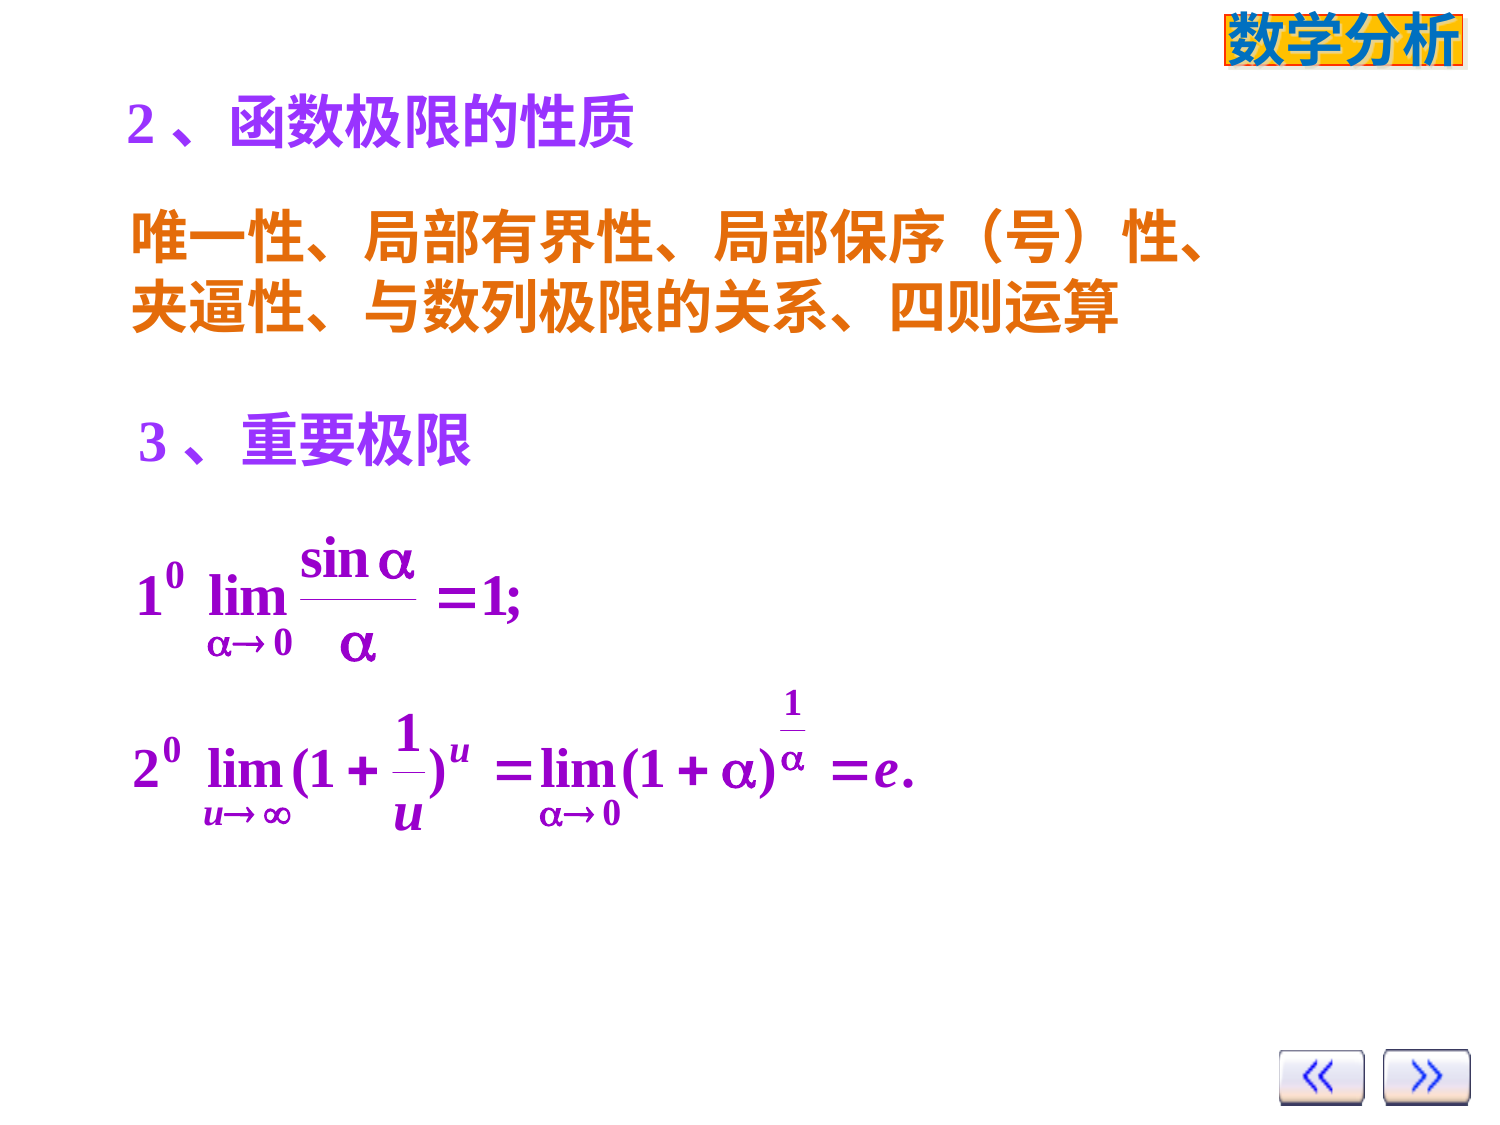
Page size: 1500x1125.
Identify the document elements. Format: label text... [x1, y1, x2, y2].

title 3、重要极限 [123, 395, 738, 480]
text_box 唯一性、局部有界性、局部保序（号）性、夹逼性、与数列极限的关系、四则运算 [116, 193, 1247, 348]
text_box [135, 526, 524, 665]
picture [1383, 1049, 1471, 1106]
picture [1279, 1050, 1365, 1106]
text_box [129, 680, 916, 835]
text_box 2、函数极限的性质 [112, 78, 772, 163]
